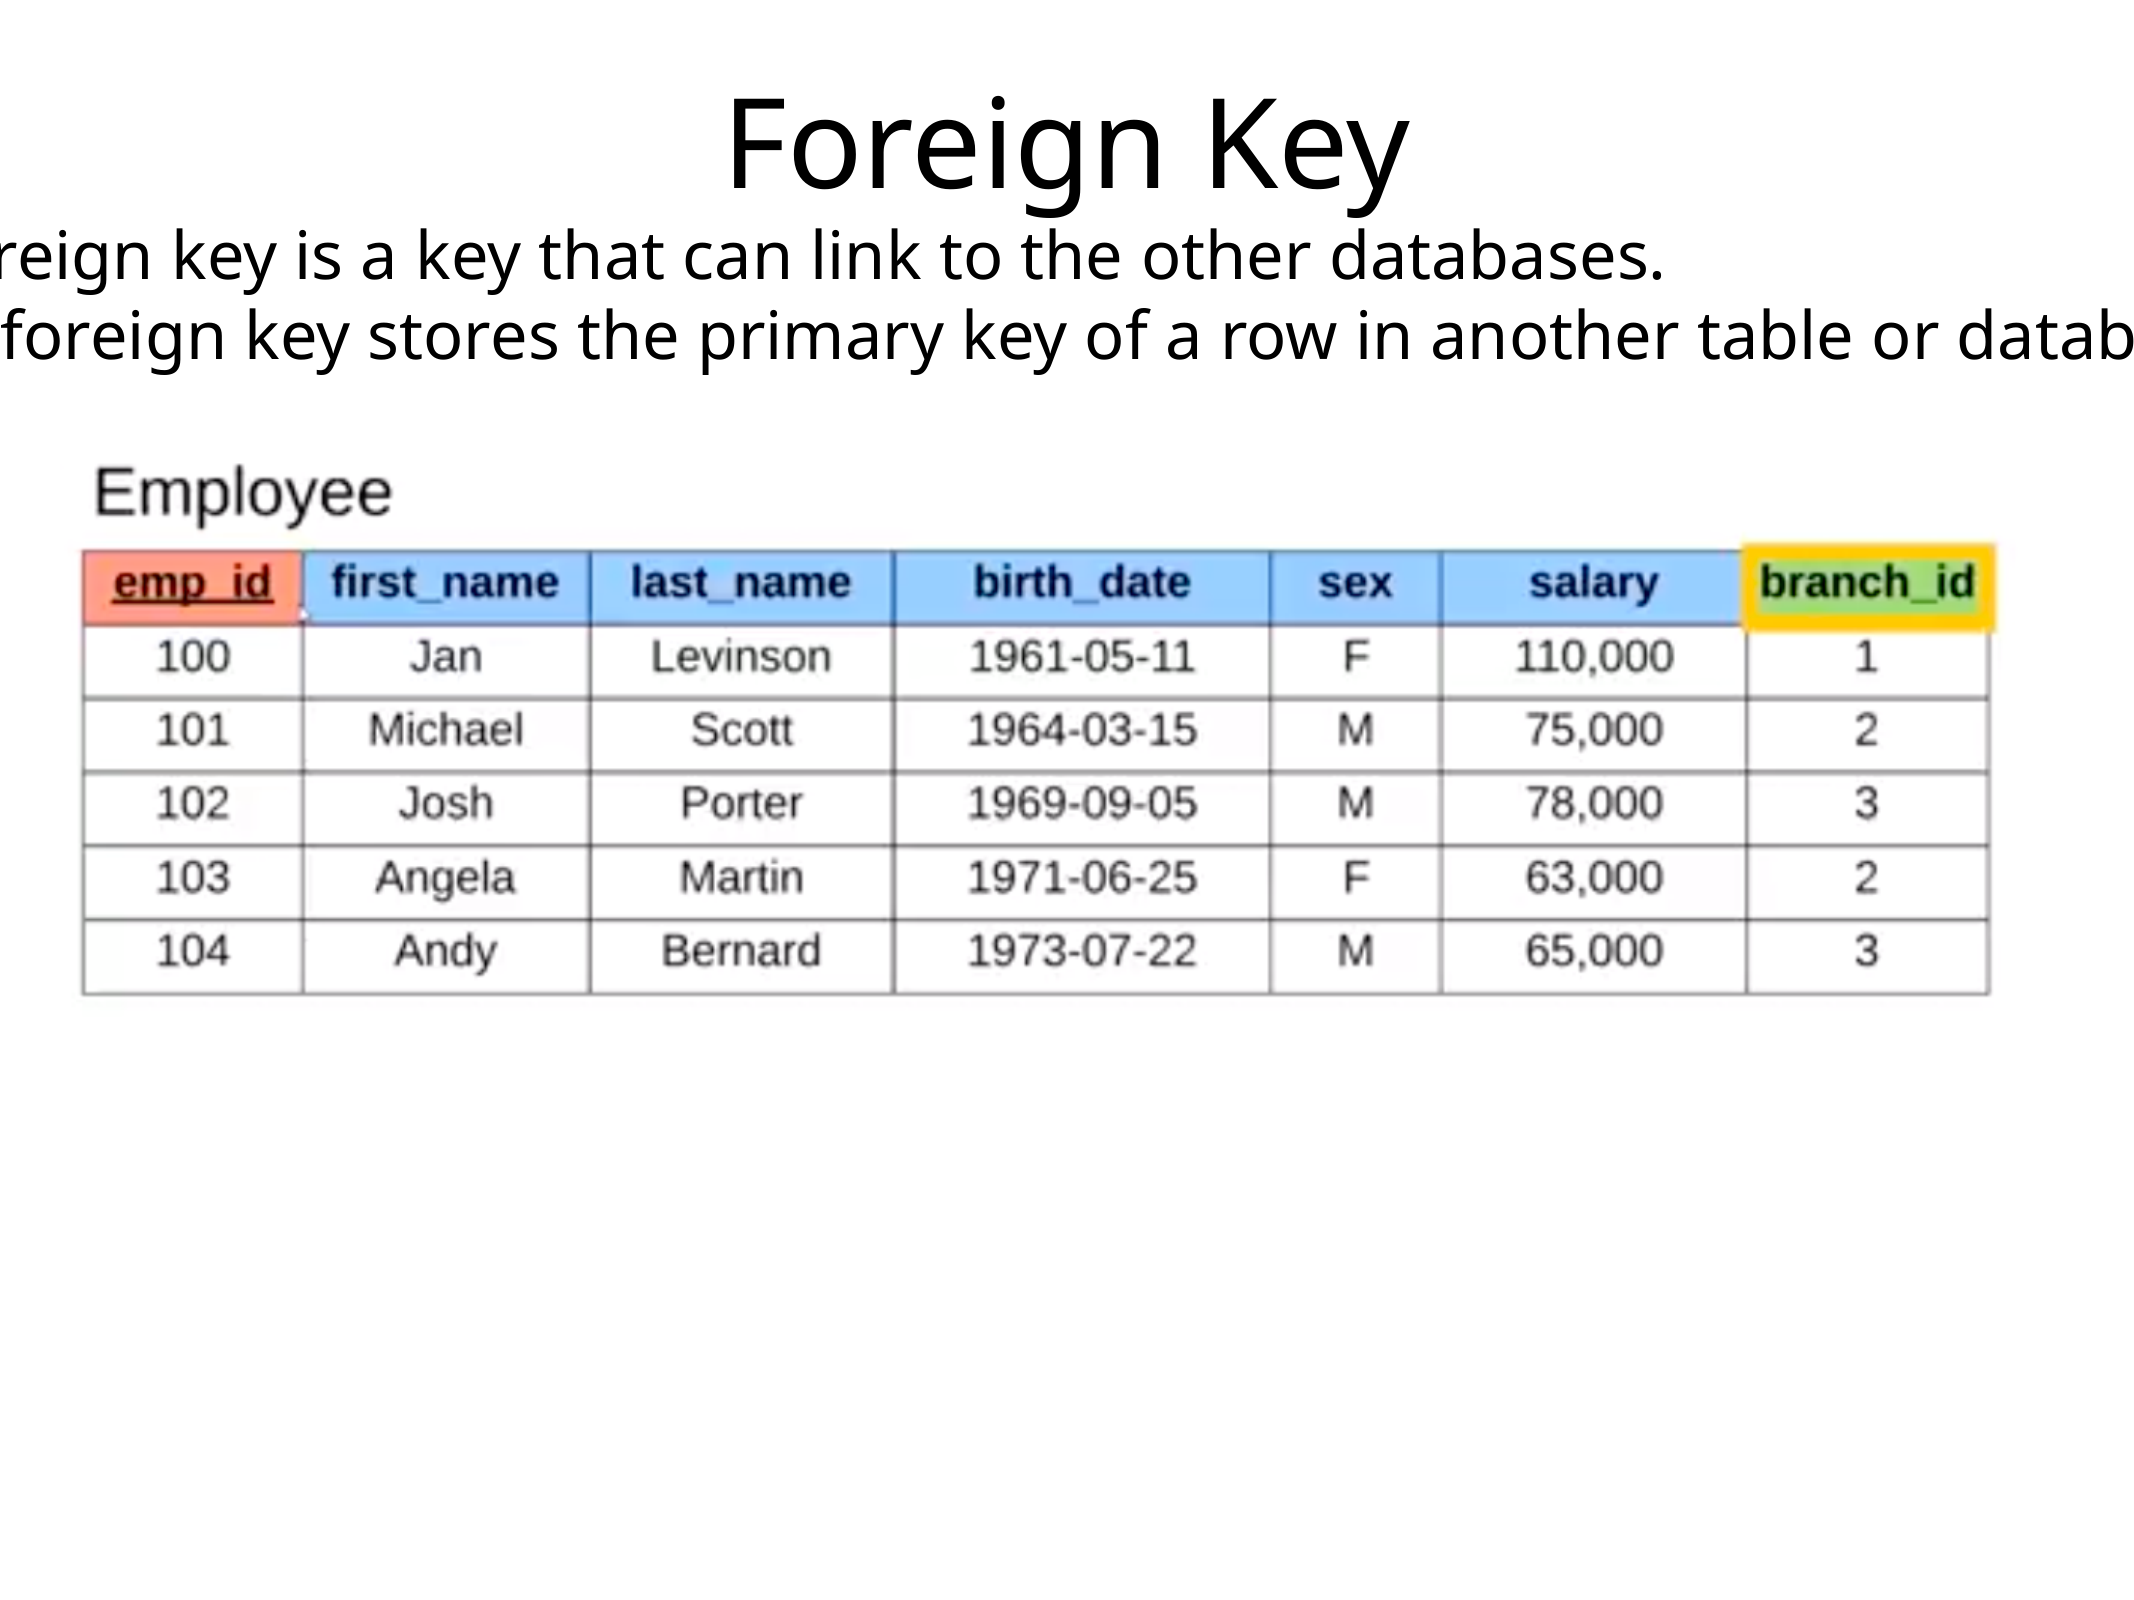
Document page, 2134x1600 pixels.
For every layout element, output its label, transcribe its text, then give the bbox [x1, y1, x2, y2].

text_box Foreign Key A foreign key is a key that can link to the other databases. The foreign key stores the primary key of a row in another table or database. [0, 54, 2134, 382]
picture [60, 455, 2073, 1074]
